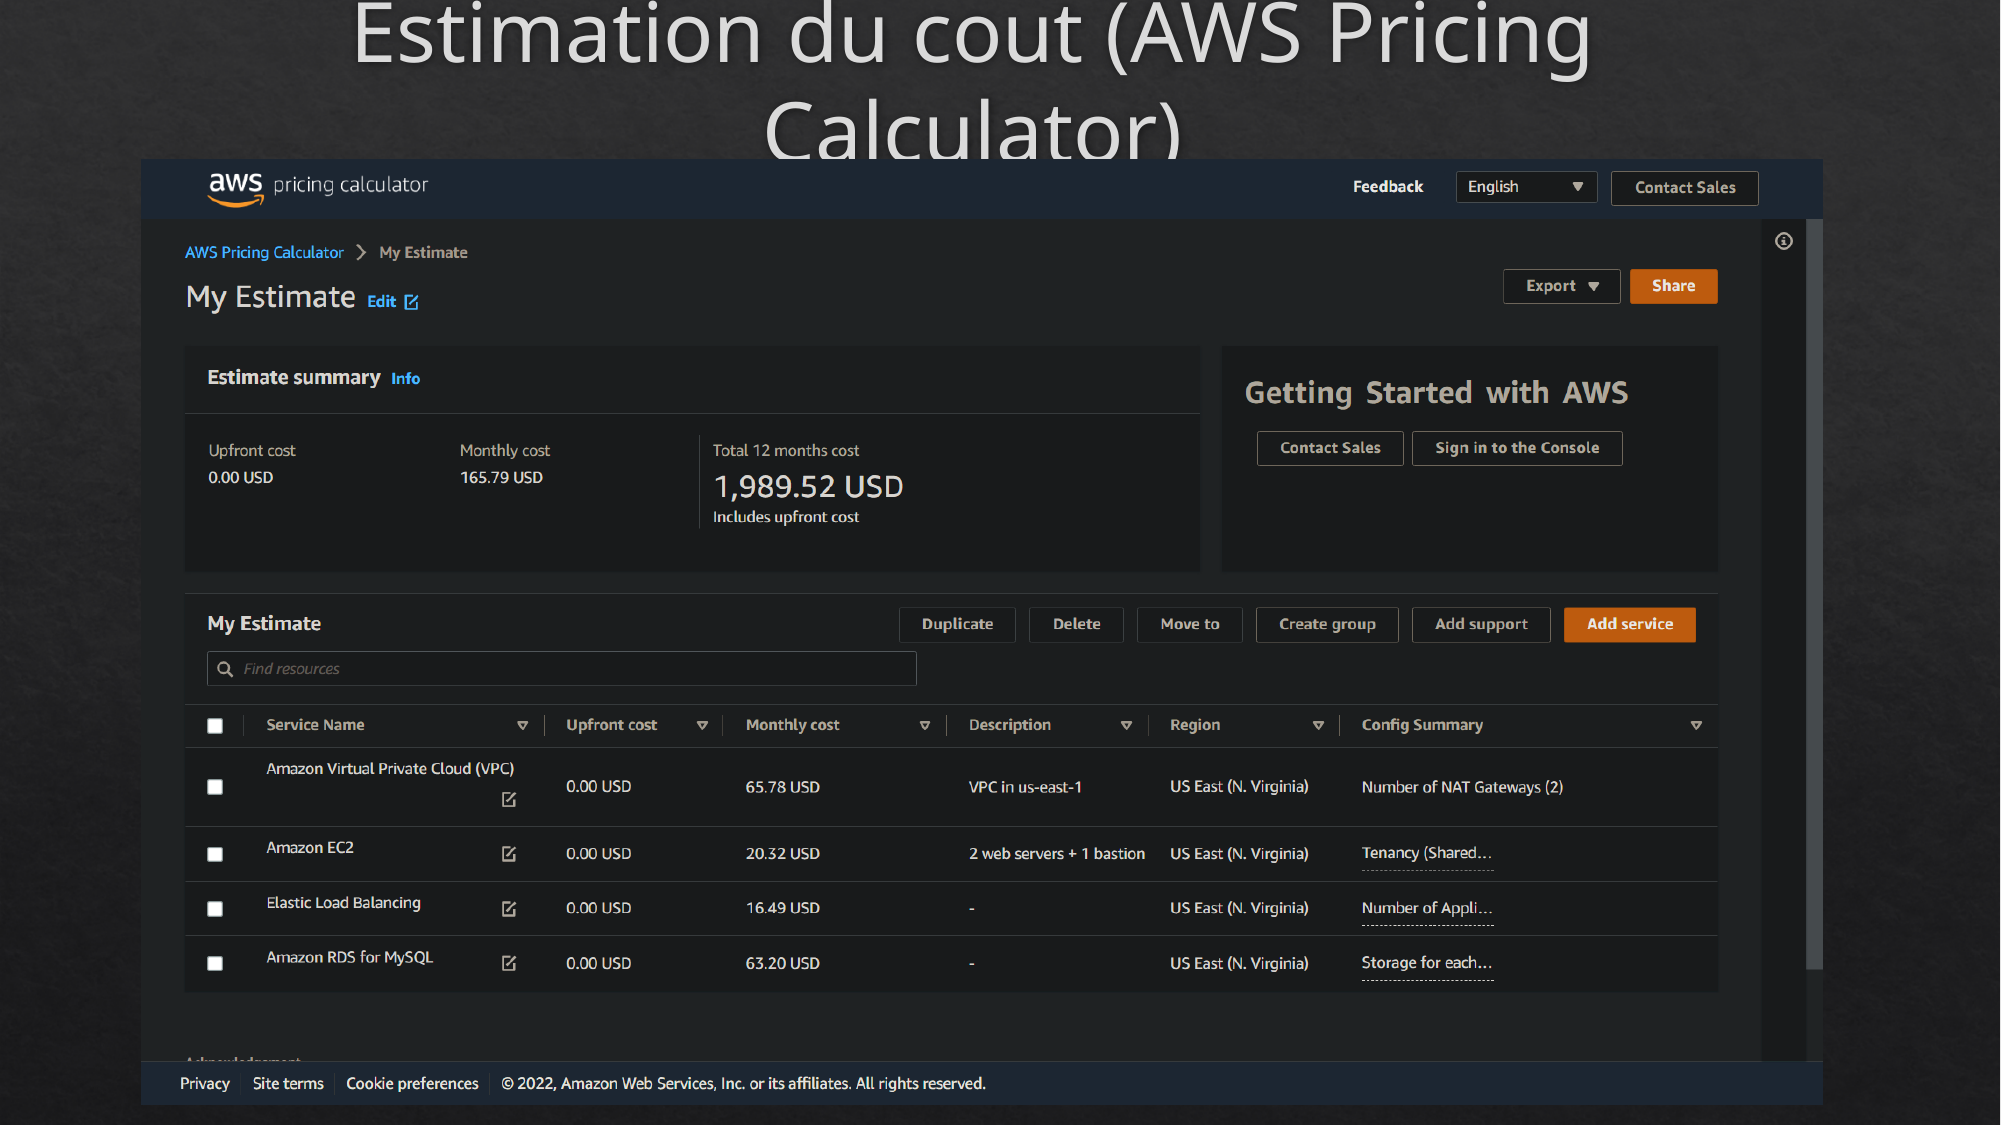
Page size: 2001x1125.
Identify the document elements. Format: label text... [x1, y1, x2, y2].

picture [141, 158, 1823, 1105]
title Estimation du cout (AWS Pricing Calculator) [123, 0, 1823, 160]
